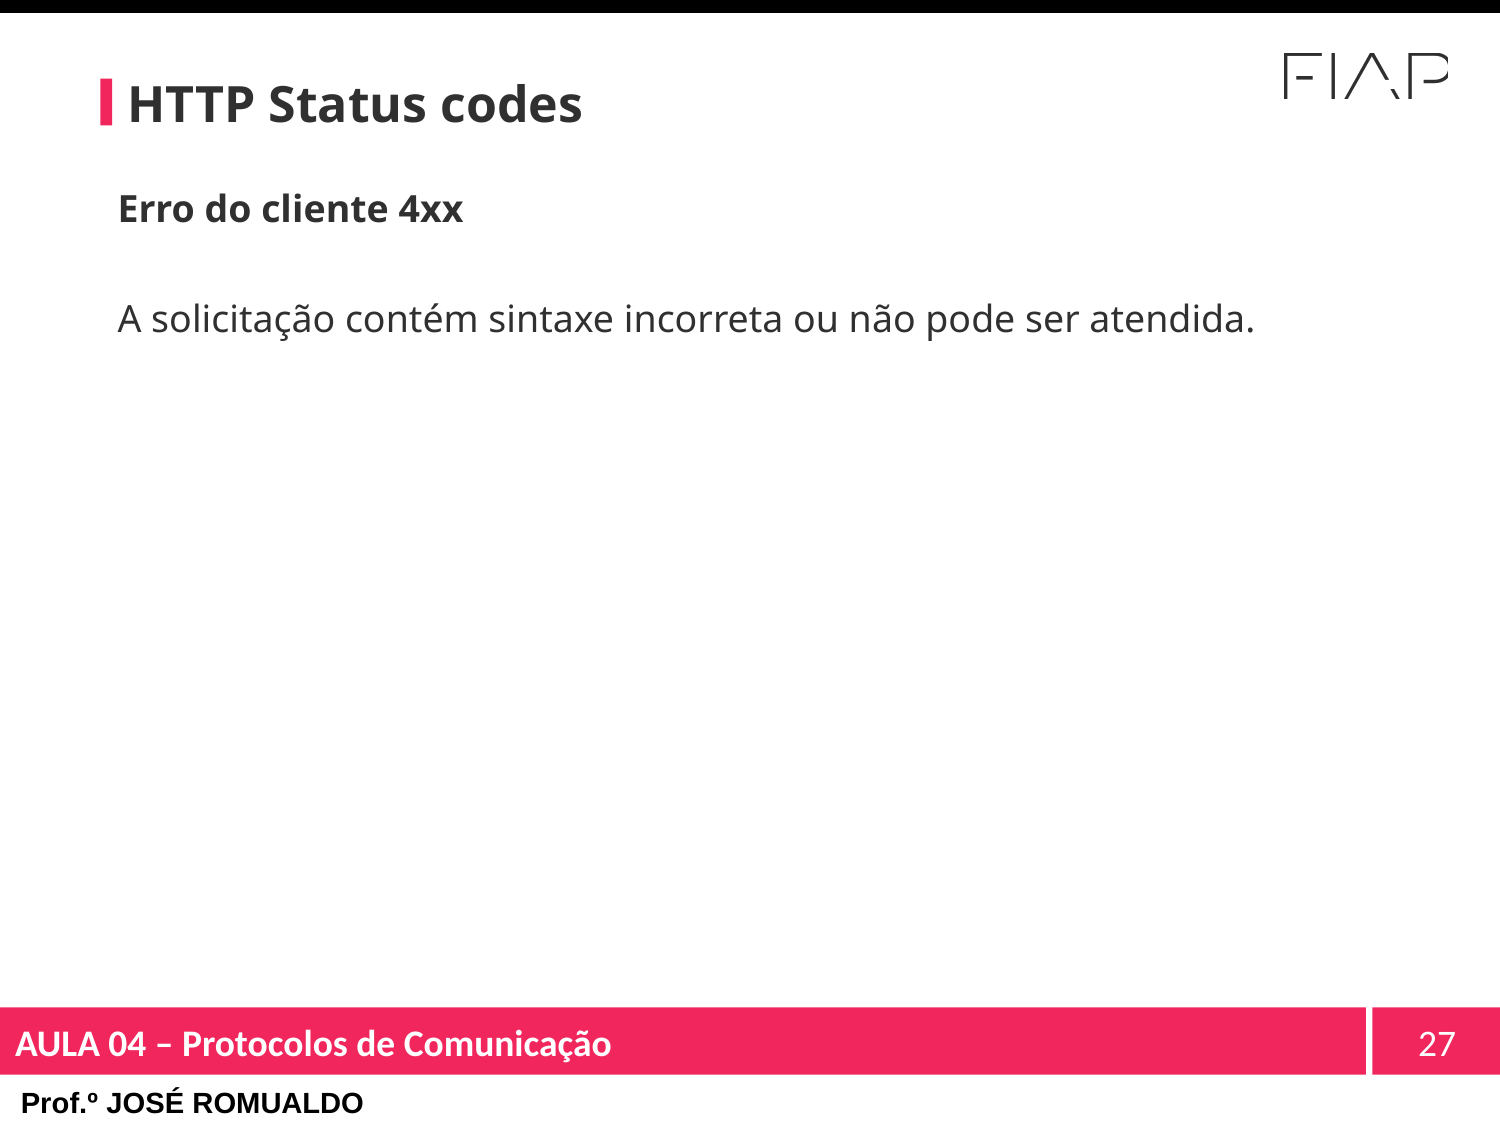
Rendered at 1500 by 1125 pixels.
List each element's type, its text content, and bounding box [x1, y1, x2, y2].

list Erro do cliente 4xx A solicitação contém sintaxe incorreta ou não pode ser atendida. [89, 169, 1425, 1007]
title HTTP Status codes [112, 45, 1425, 161]
picture [1425, 53, 1448, 99]
